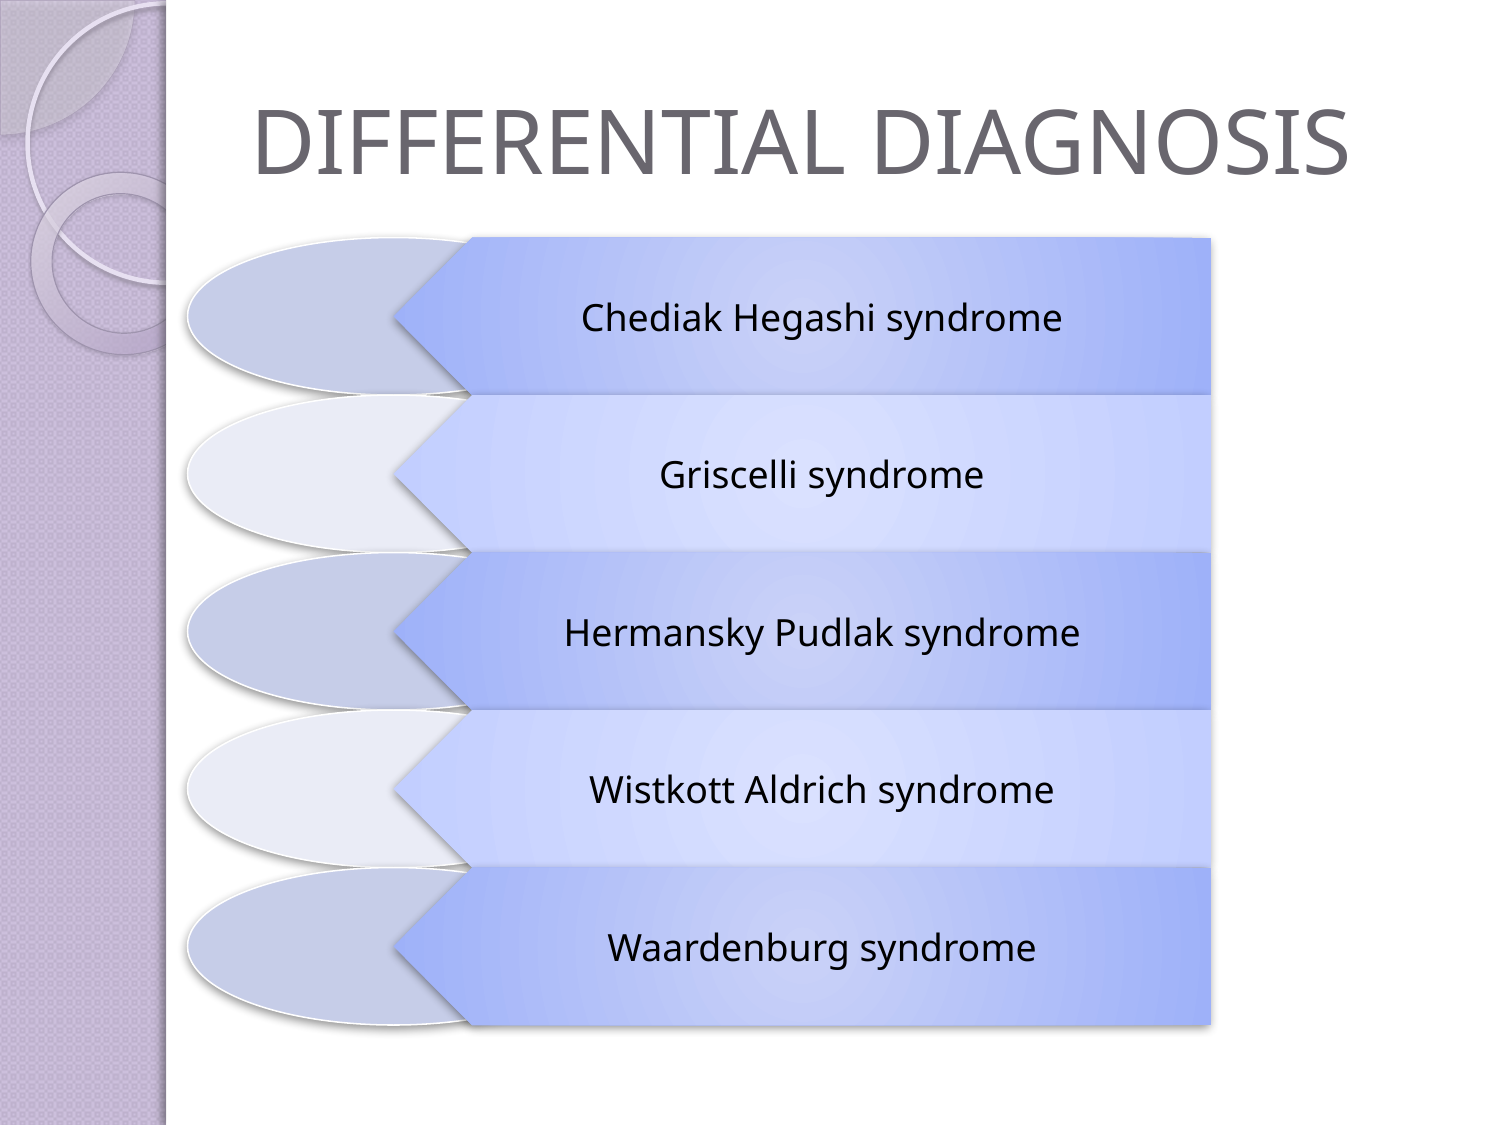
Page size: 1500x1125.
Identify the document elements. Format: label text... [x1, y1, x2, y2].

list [187, 237, 1418, 1026]
title DIFFERENTIAL DIAGNOSIS [235, 45, 1466, 233]
